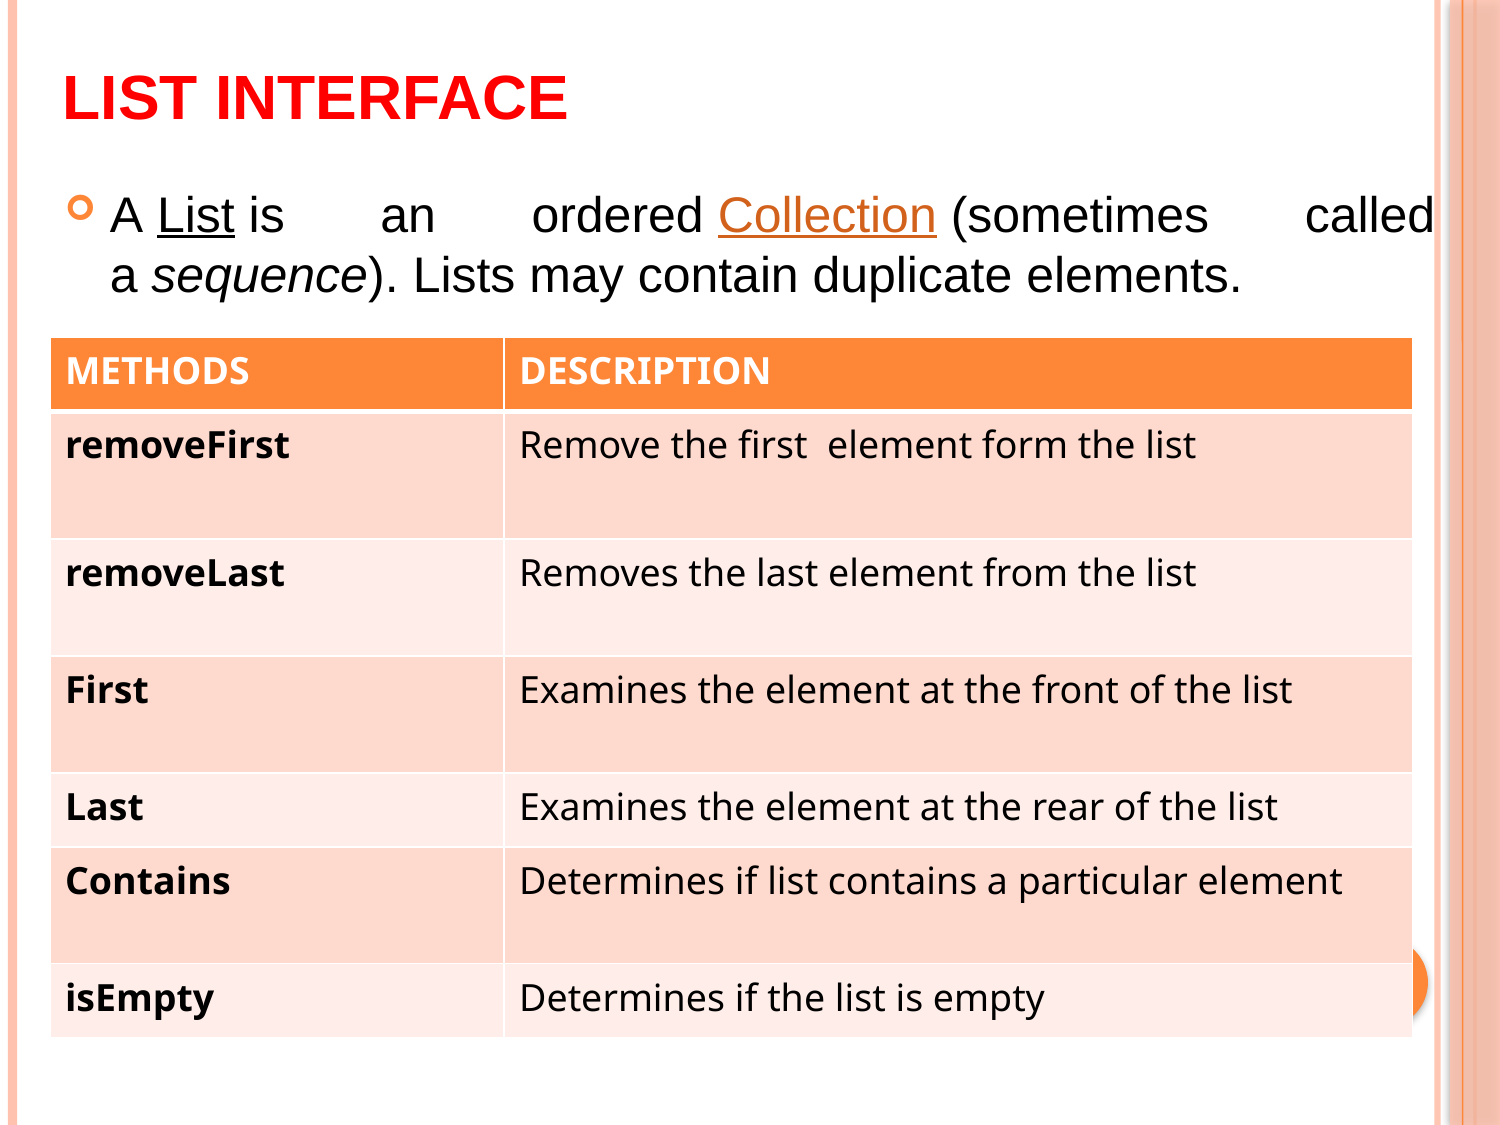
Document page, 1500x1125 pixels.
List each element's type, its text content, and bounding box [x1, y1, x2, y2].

list A List is an ordered Collection (sometimes called a sequence). Lists may contain duplicate elements. [50, 174, 1450, 1088]
table_header DESCRIPTION [505, 338, 1412, 409]
table_header METHODS [51, 338, 503, 409]
table_cell Removes the last element from the list [505, 540, 1412, 655]
table_cell Examines the element at the rear of the list [505, 774, 1412, 846]
table_cell First [51, 657, 503, 772]
table_cell Determines if list contains a particular element [505, 848, 1412, 963]
table_cell removeLast [51, 540, 503, 655]
table_cell Contains [51, 848, 503, 963]
table_cell Remove the first element form the list [505, 414, 1412, 538]
table_cell Examines the element at the front of the list [505, 657, 1412, 772]
table_cell removeFirst [51, 414, 503, 538]
title LIST interface [47, 14, 1423, 140]
table_cell Last [51, 774, 503, 846]
table_cell isEmpty [51, 964, 503, 1037]
table_cell Determines if the list is empty [505, 964, 1412, 1037]
